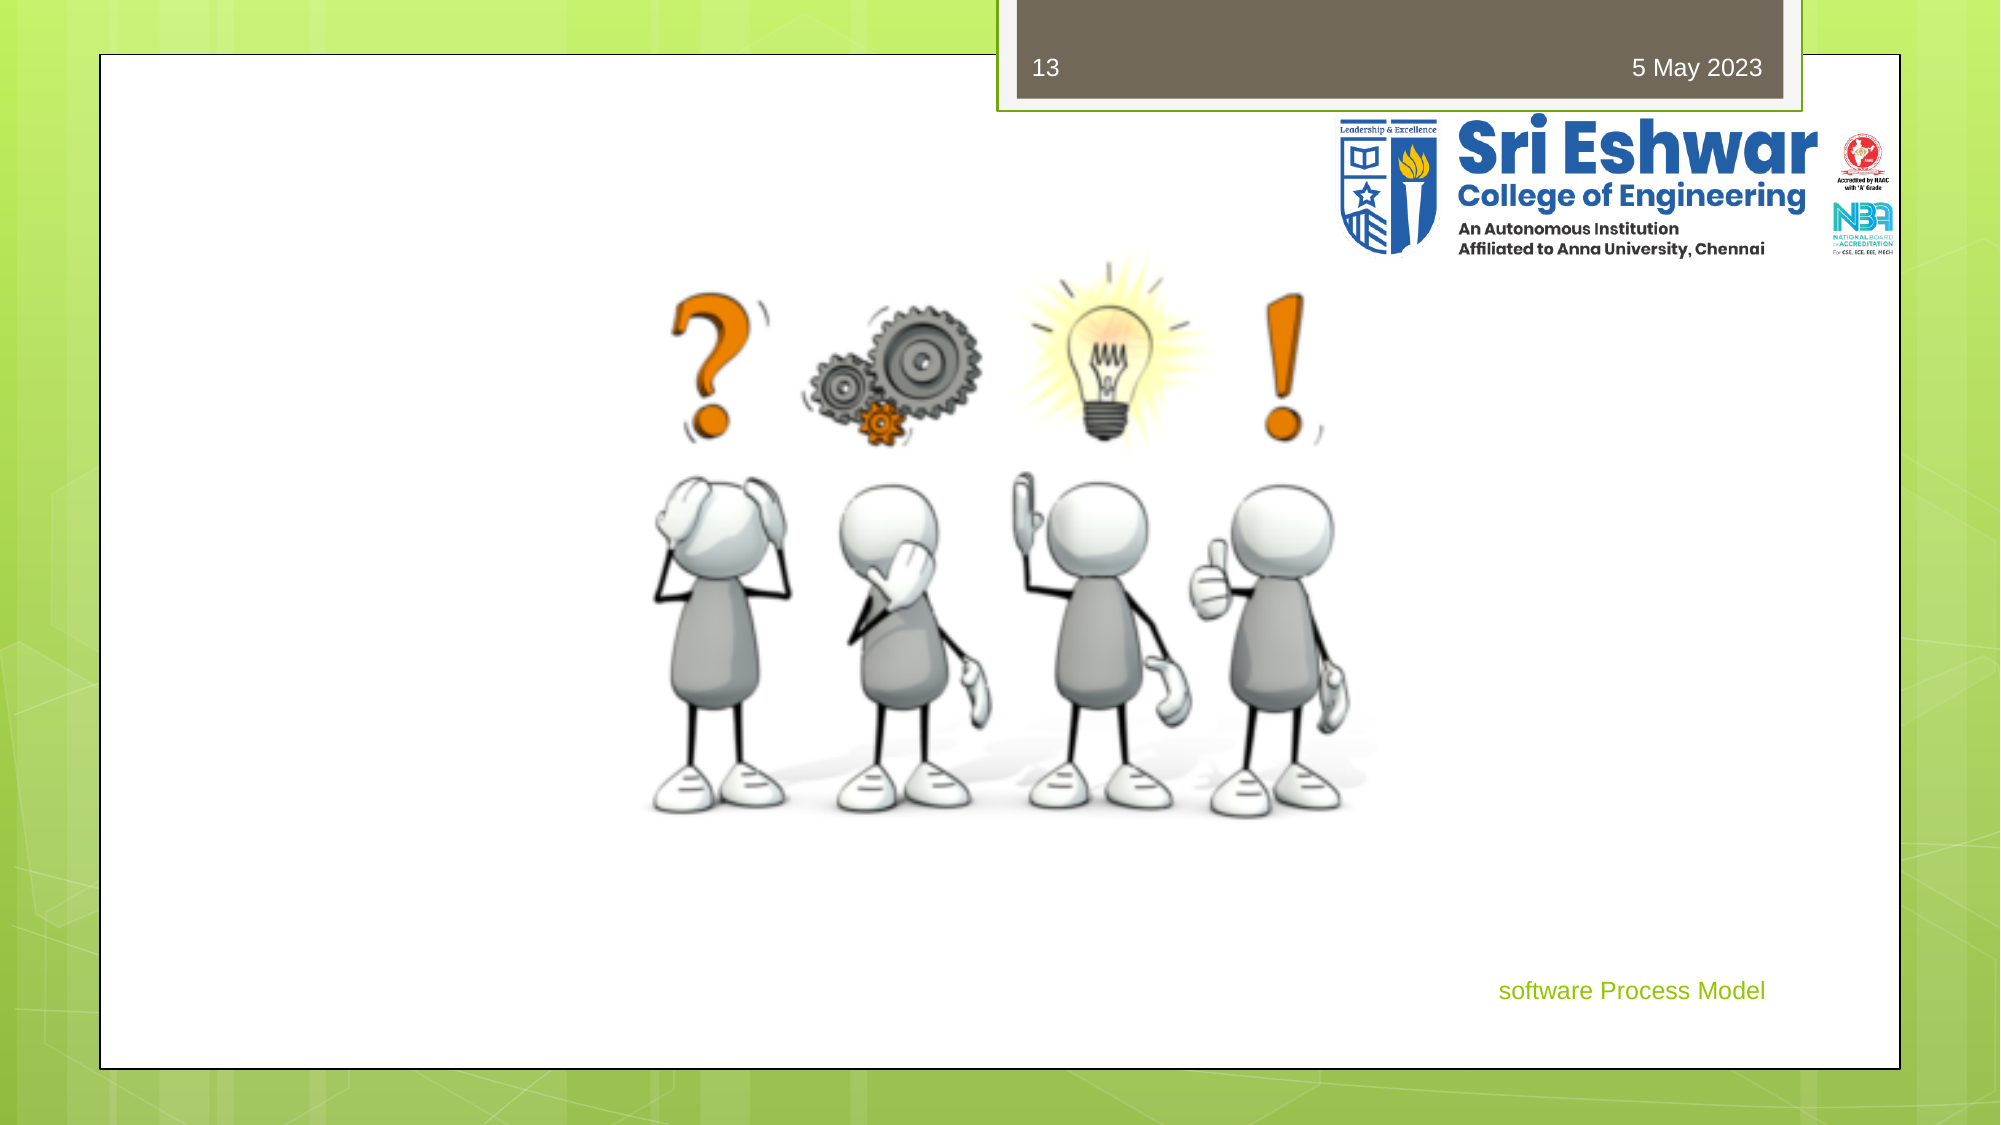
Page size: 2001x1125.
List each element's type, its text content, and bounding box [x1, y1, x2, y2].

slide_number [1311, 36, 1779, 97]
footer software Process Model [1015, 960, 1782, 1020]
slide_number 13 [1016, 36, 1309, 97]
picture [611, 108, 1898, 847]
